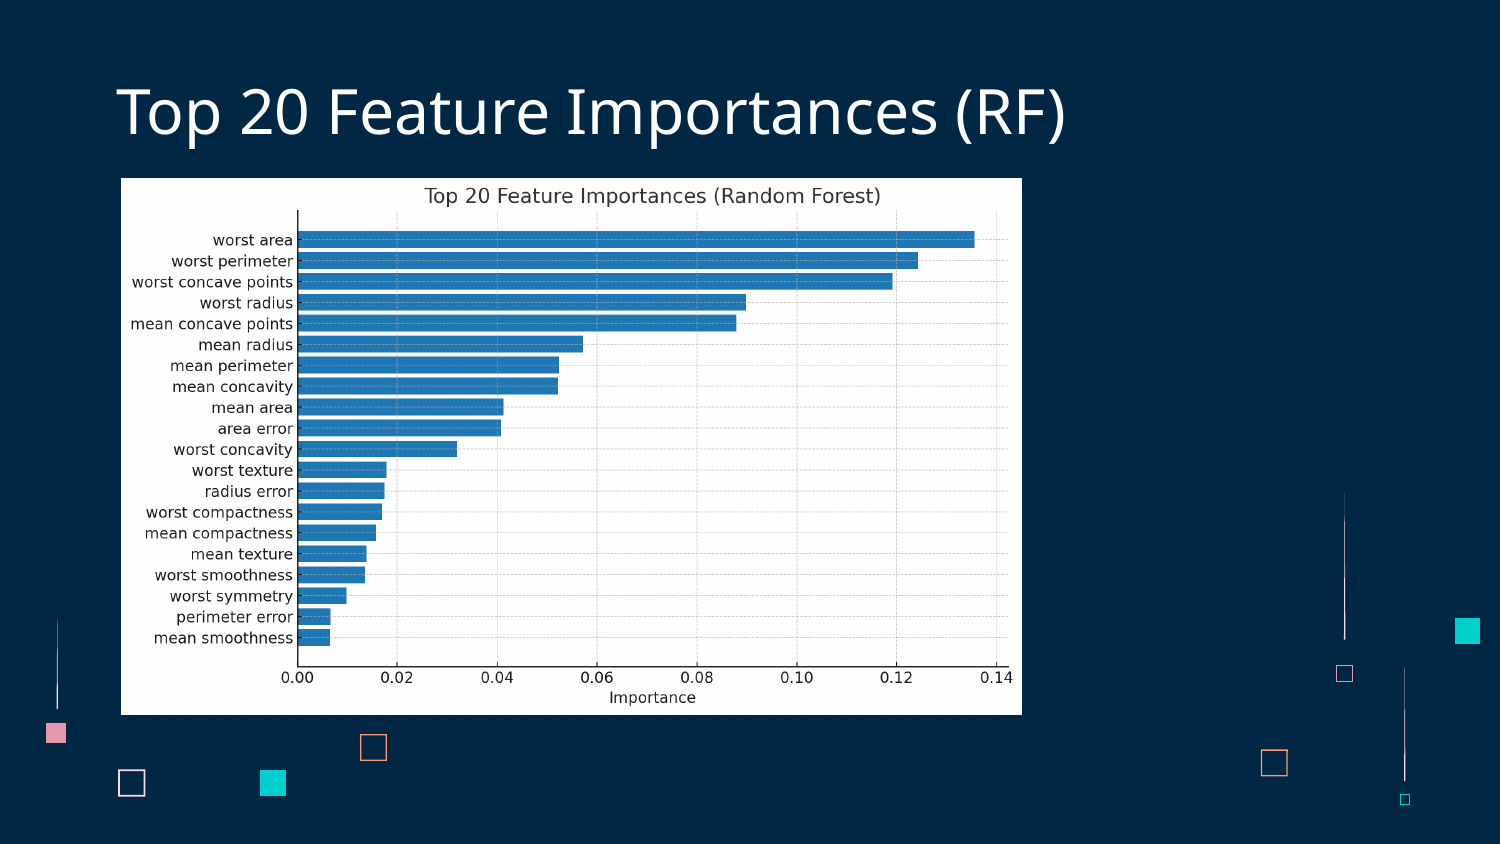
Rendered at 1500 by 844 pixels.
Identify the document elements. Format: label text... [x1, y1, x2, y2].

picture [121, 177, 1022, 715]
title Top 20 Feature Importances (RF) [101, 67, 1275, 163]
